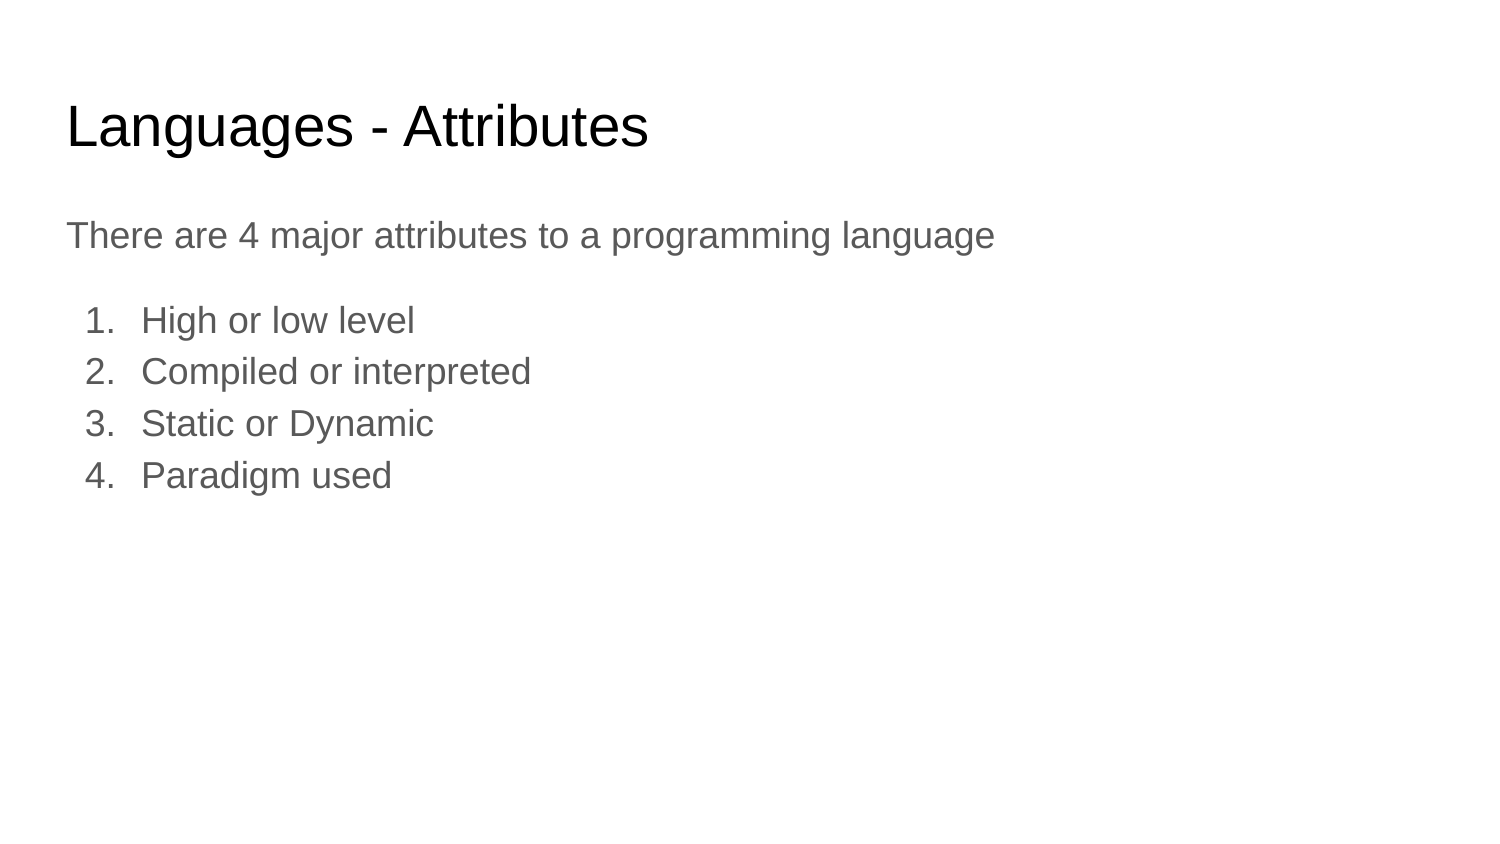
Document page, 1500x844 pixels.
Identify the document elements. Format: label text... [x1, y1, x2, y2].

title Languages - Attributes [51, 72, 1449, 167]
list There are 4 major attributes to a programming language High or low level Compiled or interpreted Static or Dynamic Paradigm used [51, 189, 1449, 750]
